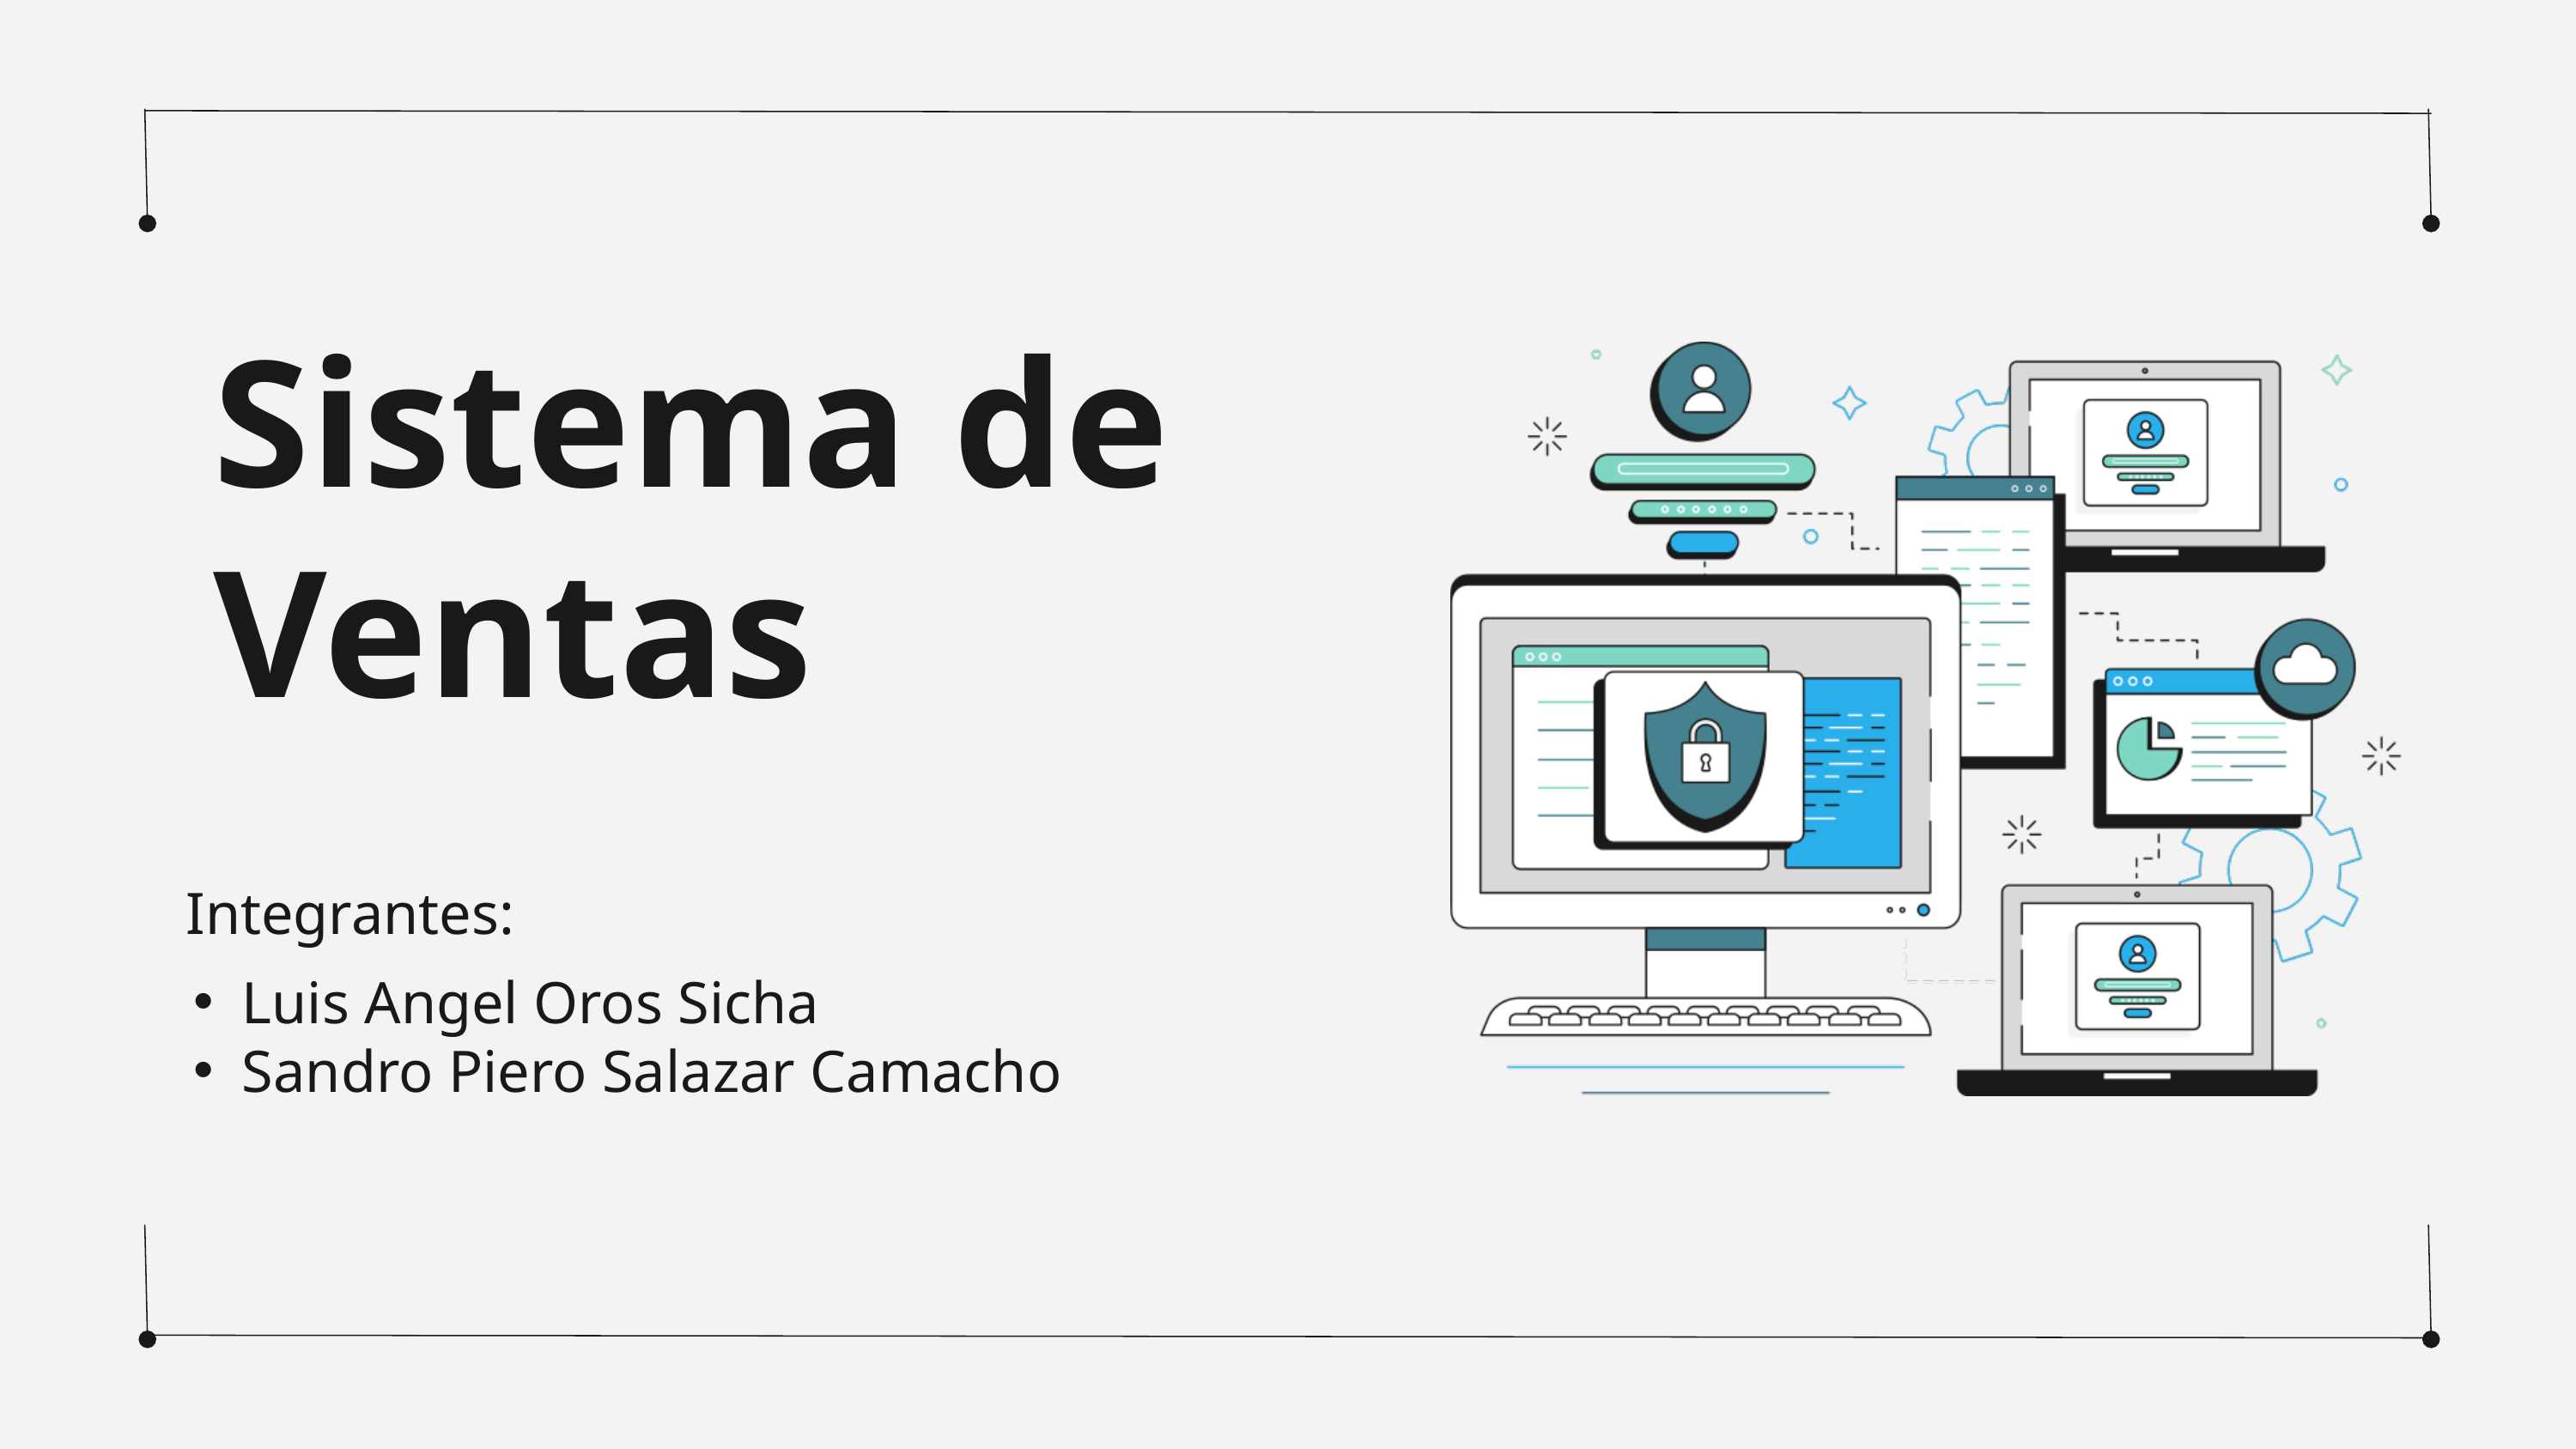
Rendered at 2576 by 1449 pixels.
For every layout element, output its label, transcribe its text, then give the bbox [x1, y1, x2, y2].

text_box Luis Angel Oros Sicha Sandro Piero Salazar Camacho [144, 966, 1351, 1104]
text_box [2421, 109, 2440, 233]
text_box Sistema de Ventas [213, 311, 1419, 943]
text_box [1449, 342, 2402, 1096]
text_box [2421, 1225, 2440, 1349]
text_box [138, 1225, 157, 1349]
text_box Integrantes: [185, 877, 1392, 947]
text_box [138, 109, 157, 233]
